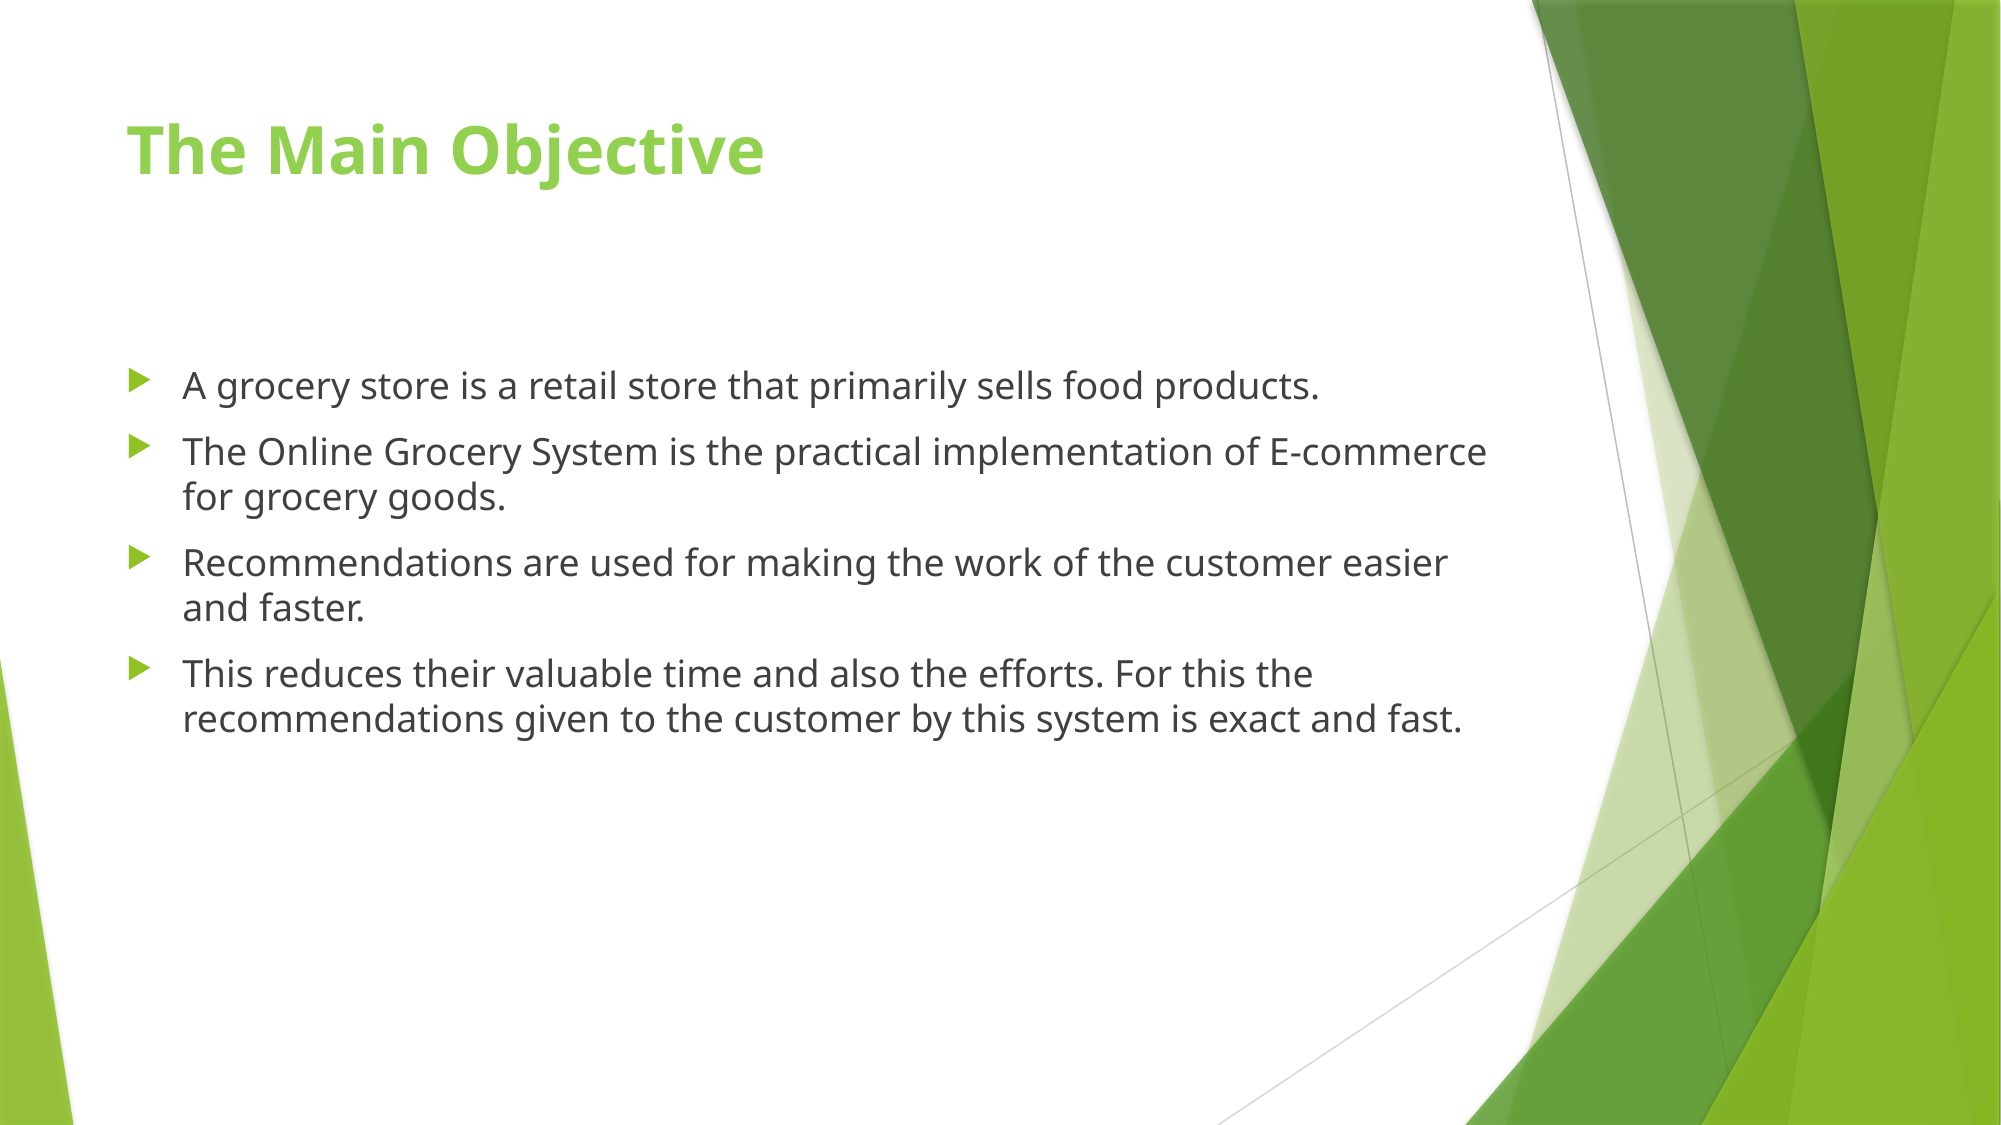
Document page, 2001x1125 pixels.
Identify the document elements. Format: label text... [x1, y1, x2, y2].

title The Main Objective [111, 99, 1522, 317]
list A grocery store is a retail store that primarily sells food products. The Online Grocery System is the practical implementation of E-commerce for grocery goods. Recommendations are used for making the work of the customer easier and faster. This reduces their valuable time and also the efforts. For this the recommendations given to the customer by this system is exact and fast. [111, 354, 1522, 992]
